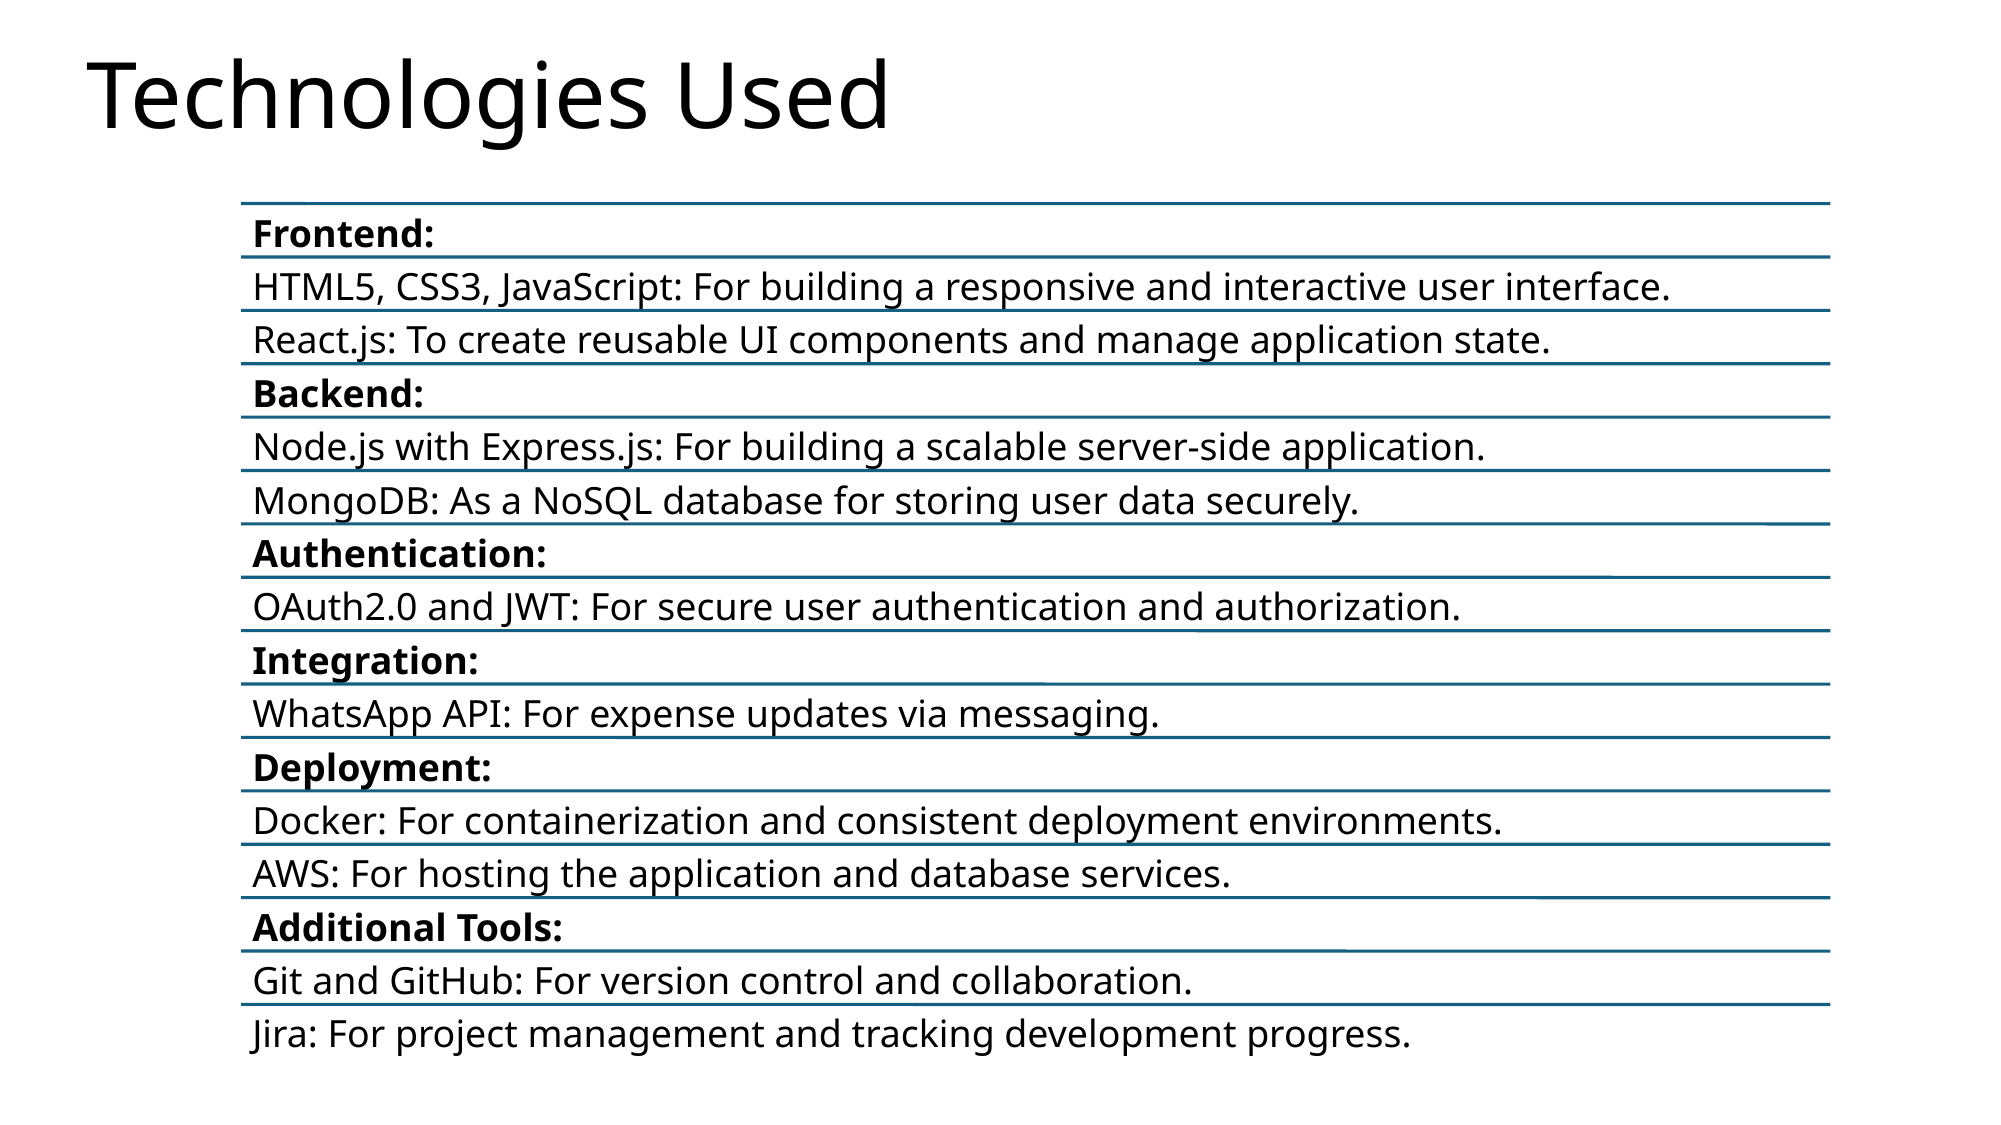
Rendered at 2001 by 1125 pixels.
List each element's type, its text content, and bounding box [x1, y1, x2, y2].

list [240, 203, 1831, 1059]
title Technologies Used [71, 17, 1483, 180]
